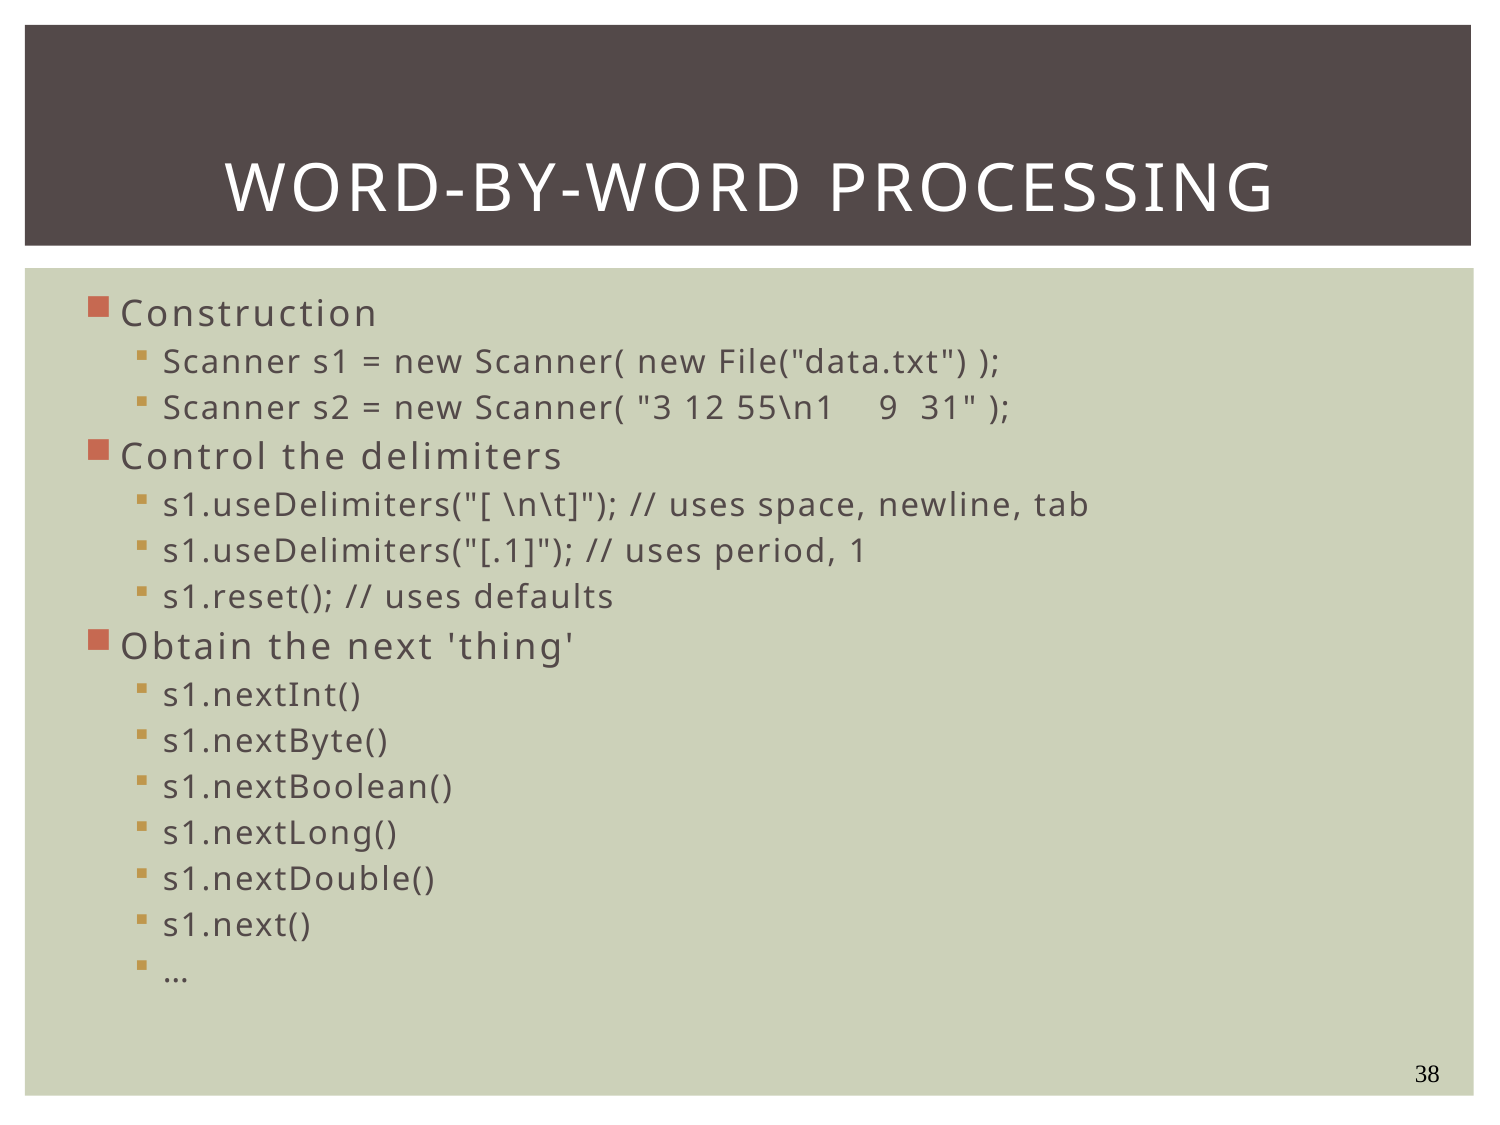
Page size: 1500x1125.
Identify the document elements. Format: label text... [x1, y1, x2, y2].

list Construction Scanner s1 = new Scanner( new File("data.txt") ); Scanner s2 = new Scanner( "3 12 55\n1 9 31" ); Control the delimiters s1.useDelimiters("[ \n\t]"); // uses space, newline, tab s1.useDelimiters("[.1]"); // uses period, 1 s1.reset(); // uses defaults Obtain the next 'thing' s1.nextInt() s1.nextByte() s1.nextBoolean() s1.nextLong() s1.nextDouble() s1.next() … [62, 282, 1442, 1005]
title word-by-word processing [62, 58, 1438, 232]
